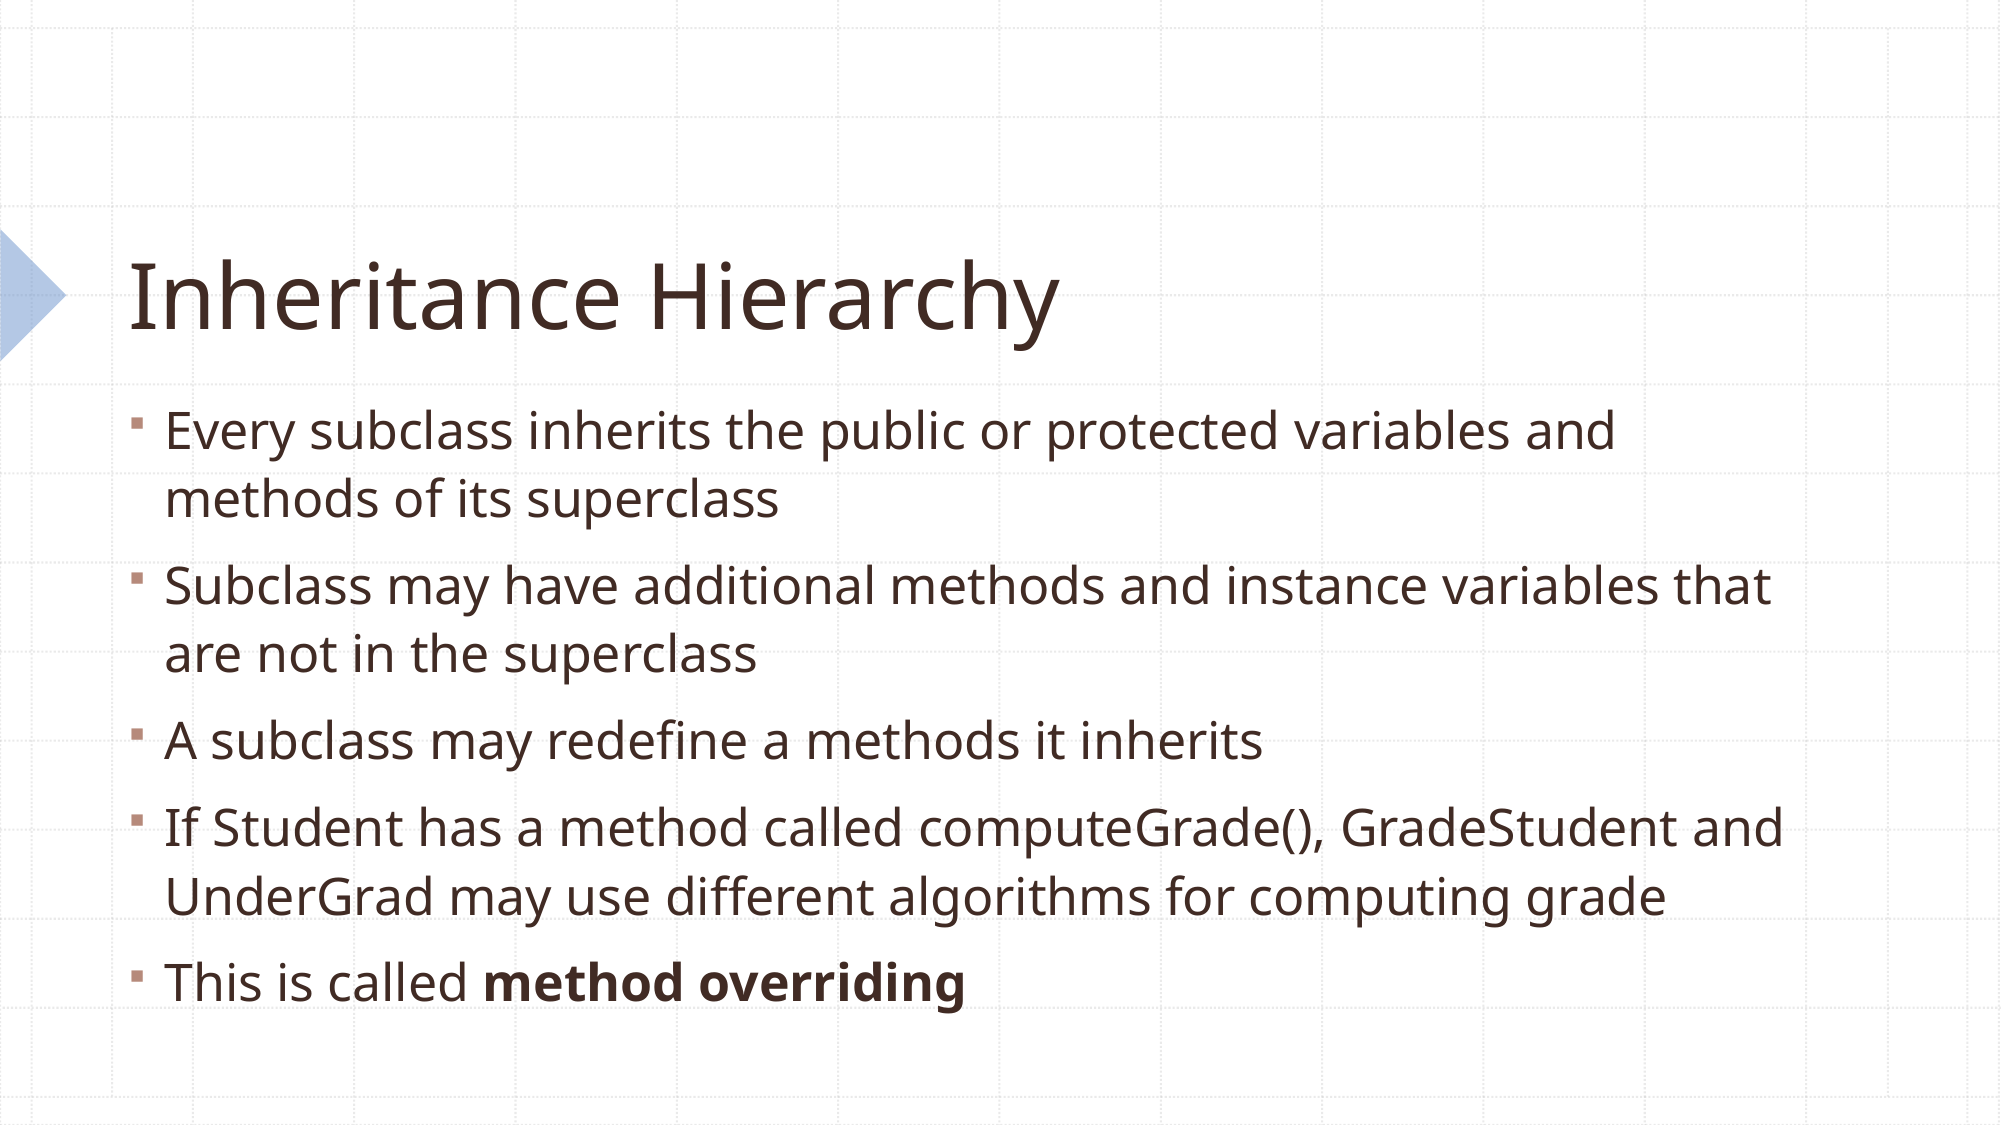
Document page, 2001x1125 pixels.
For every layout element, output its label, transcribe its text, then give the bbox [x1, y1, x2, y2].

list Every subclass inherits the public or protected variables and methods of its superclass Subclass may have additional methods and instance variables that are not in the superclass A subclass may redefine a methods it inherits If Student has a method called computeGrade(), GradeStudent and UnderGrad may use different algorithms for computing grade This is called method overriding [113, 383, 1808, 1083]
title Inheritance Hierarchy [113, 119, 1808, 356]
